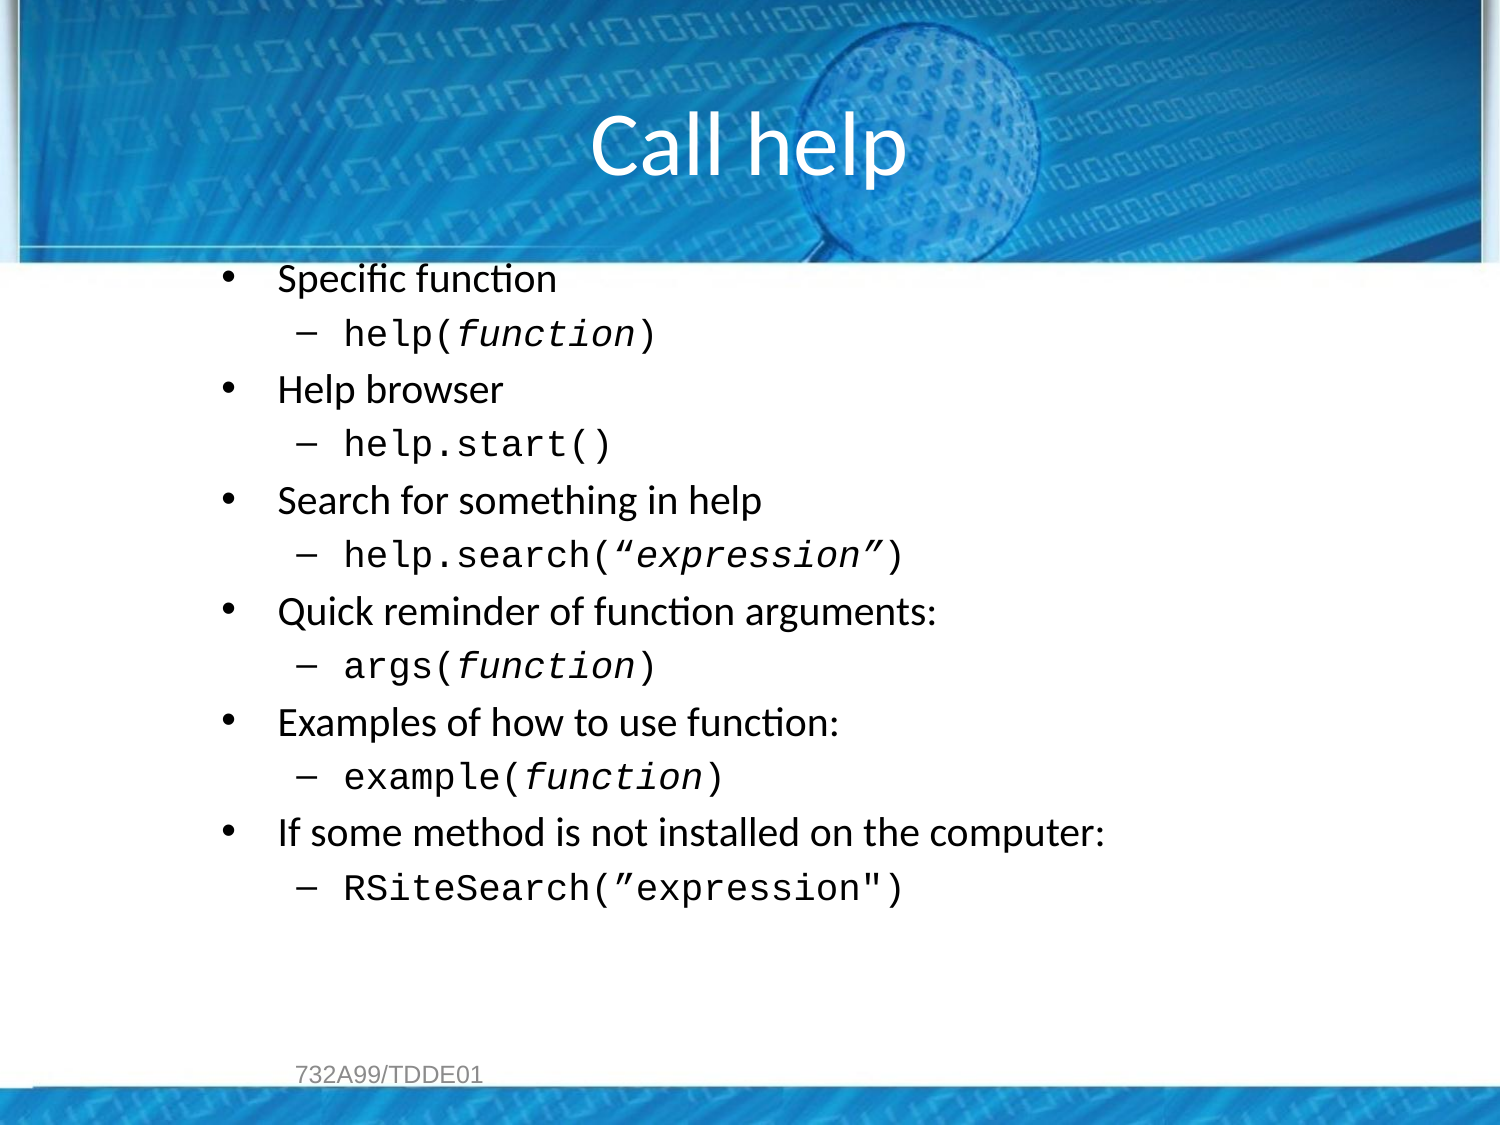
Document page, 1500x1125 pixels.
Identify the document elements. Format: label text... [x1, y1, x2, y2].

title Call help [75, 45, 1425, 233]
list Specific function help(function) Help browser help.start() Search for something in help help.search(“expression”) Quick reminder of function arguments: args(function) Examples of how to use function: example(function) If some method is not installed on the computer: RSiteSearch(”expression") [206, 243, 1317, 986]
footer 732A99/TDDE01 [194, 1035, 585, 1111]
picture [0, 0, 1500, 1125]
